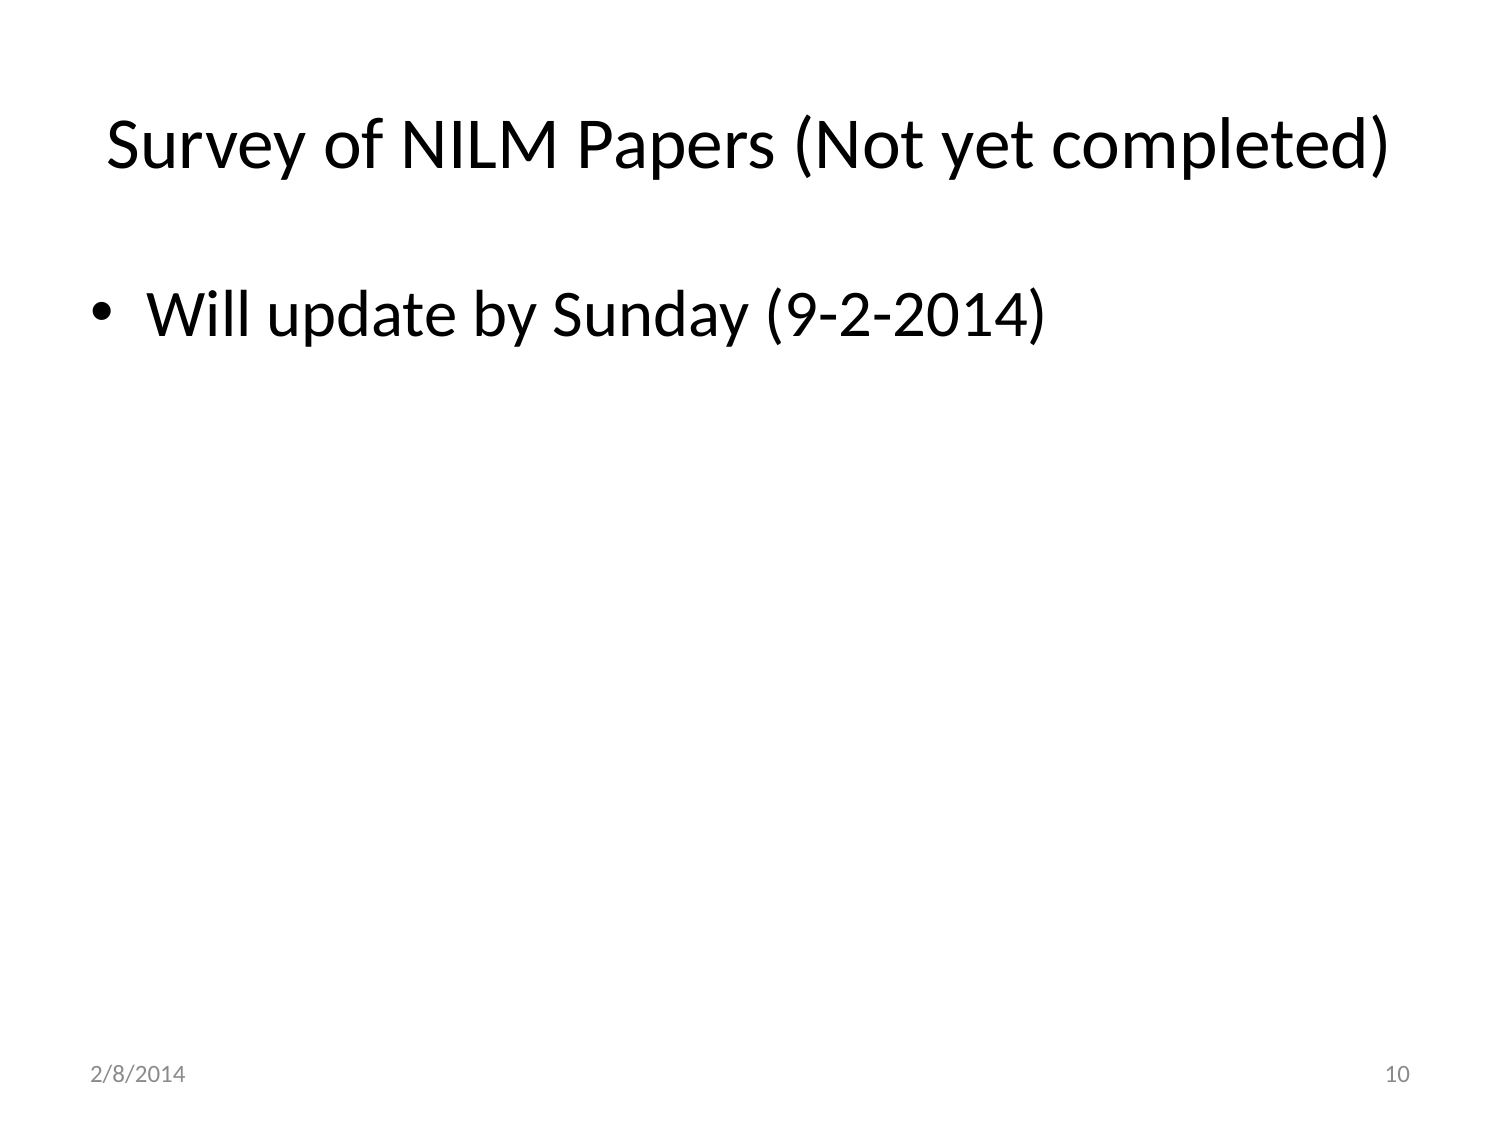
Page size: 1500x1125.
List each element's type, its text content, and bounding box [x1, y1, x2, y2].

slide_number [75, 1042, 425, 1103]
list Will update by Sunday (9-2-2014) [75, 262, 1425, 1005]
slide_number 10 [1074, 1042, 1425, 1103]
title Survey of NILM Papers (Not yet completed) [75, 45, 1425, 233]
